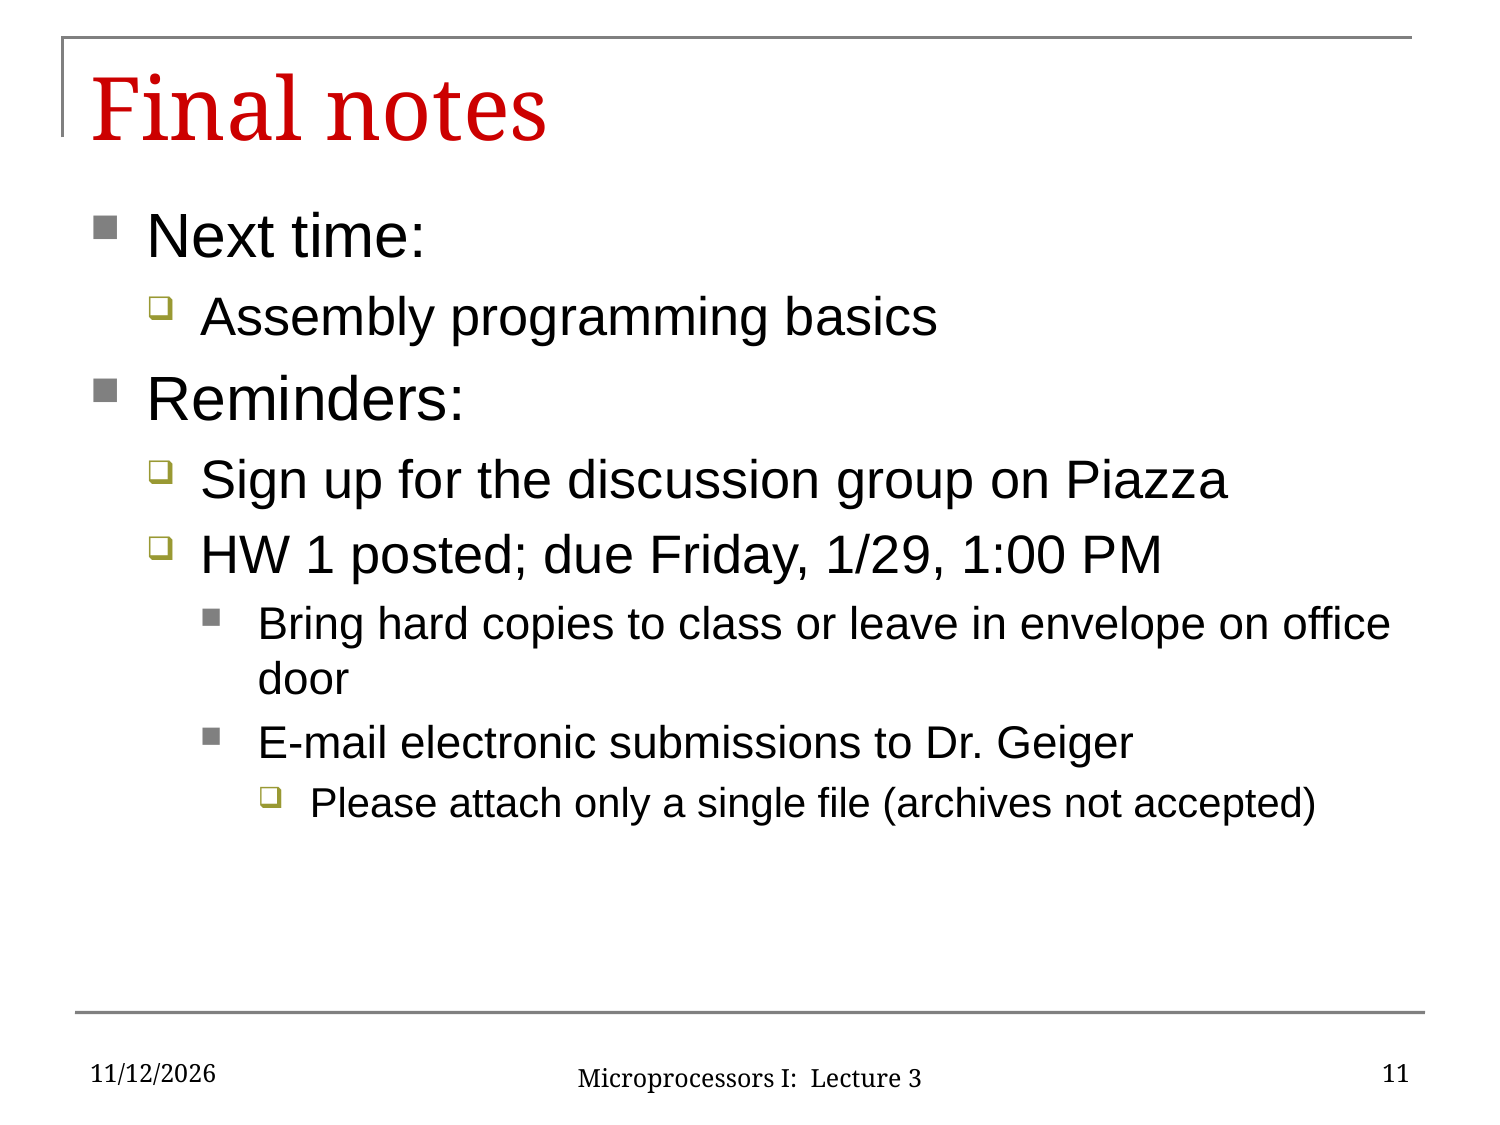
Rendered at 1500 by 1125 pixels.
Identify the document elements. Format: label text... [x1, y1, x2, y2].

title Final notes [75, 45, 1425, 163]
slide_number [74, 1023, 426, 1100]
slide_number 11 [1074, 1023, 1426, 1100]
footer Microprocessors I: Lecture 3 [512, 1024, 988, 1101]
list Next time: Assembly programming basics Reminders: Sign up for the discussion group on Piazza HW 1 posted; due Friday, 1/29, 1:00 PM Bring hard copies to class or leave in envelope on office door E-mail electronic submissions to Dr. Geiger Please attach only a single file (archives not accepted) [75, 187, 1425, 1006]
